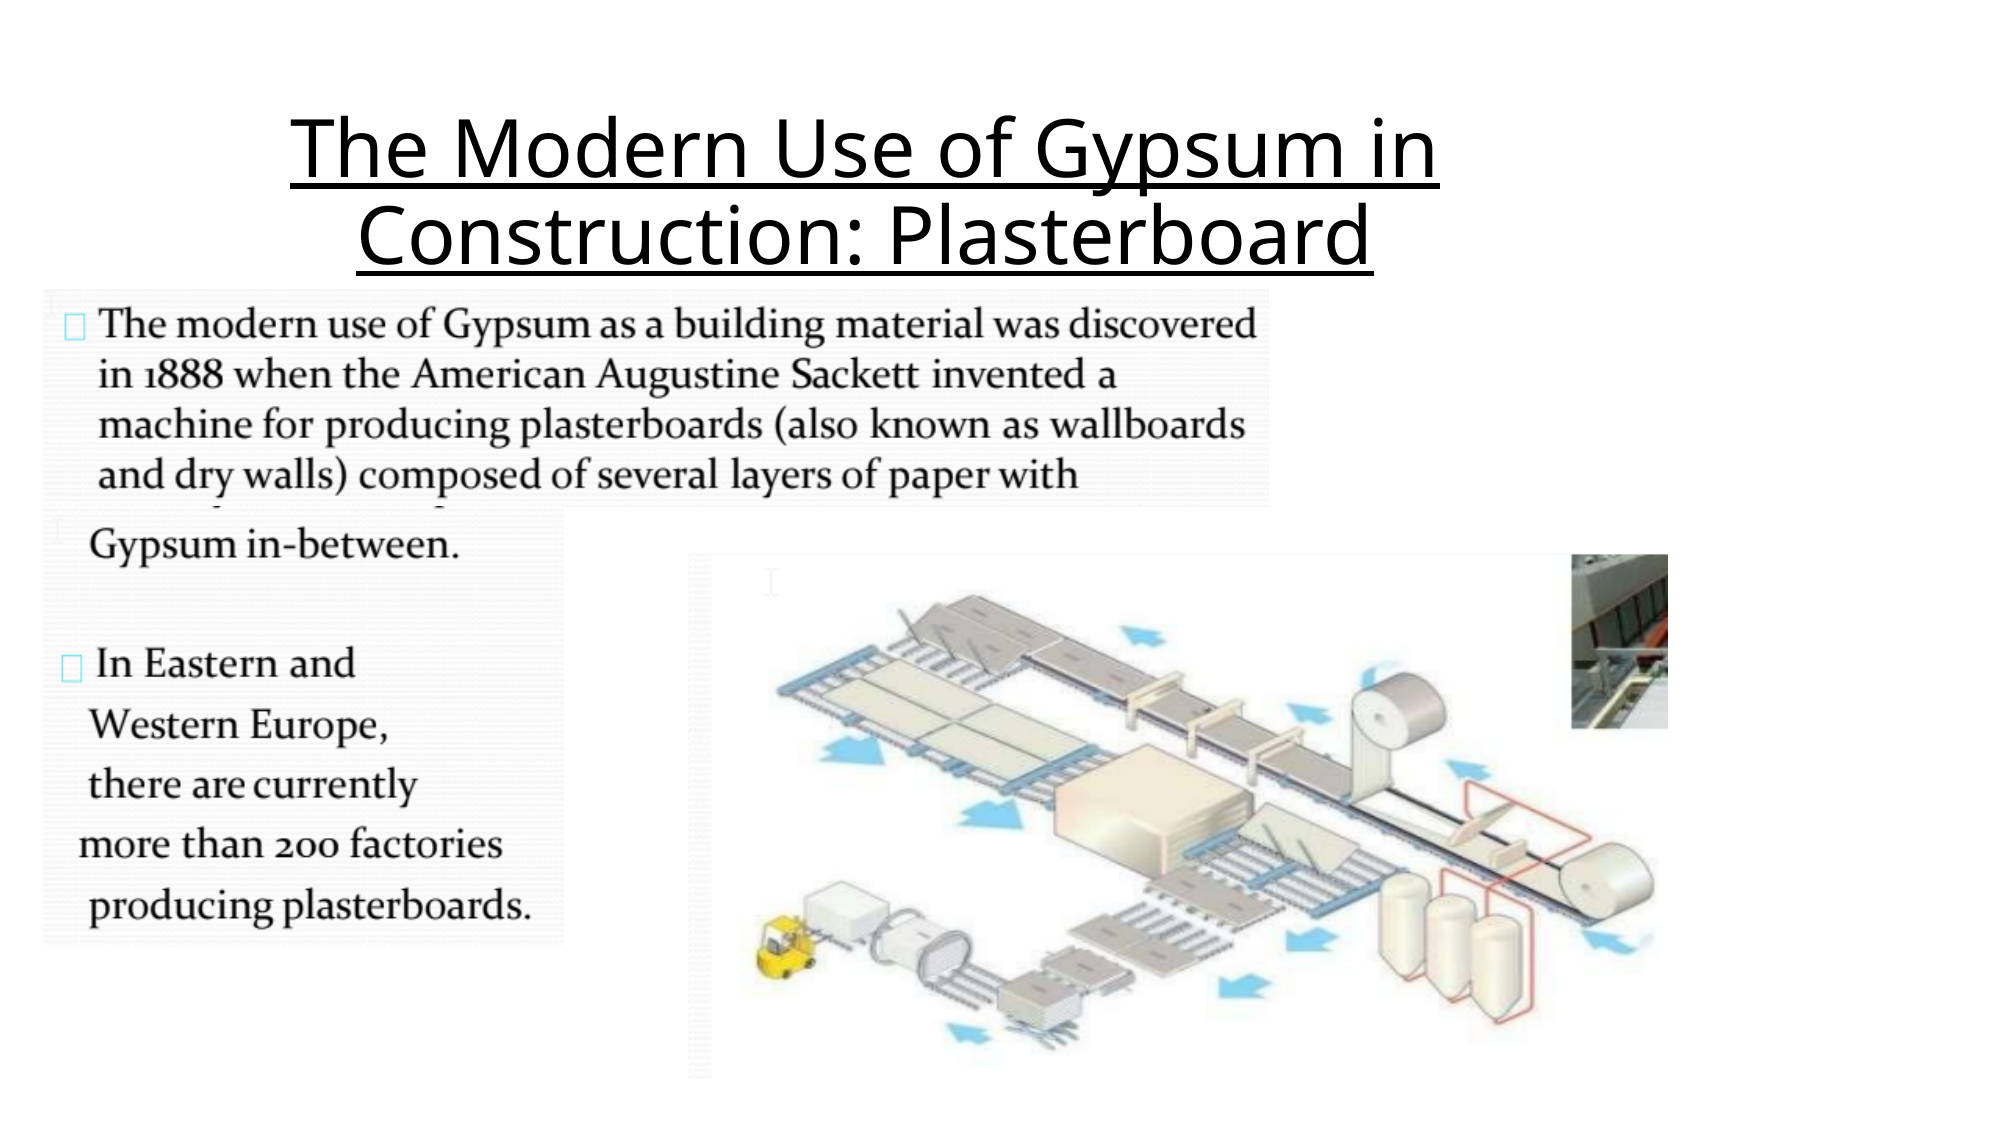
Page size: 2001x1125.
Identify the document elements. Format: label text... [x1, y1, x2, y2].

picture [43, 289, 1269, 947]
picture [688, 553, 1668, 1079]
title The Modern Use of Gypsum in Construction: Plasterboard [111, 99, 1620, 290]
